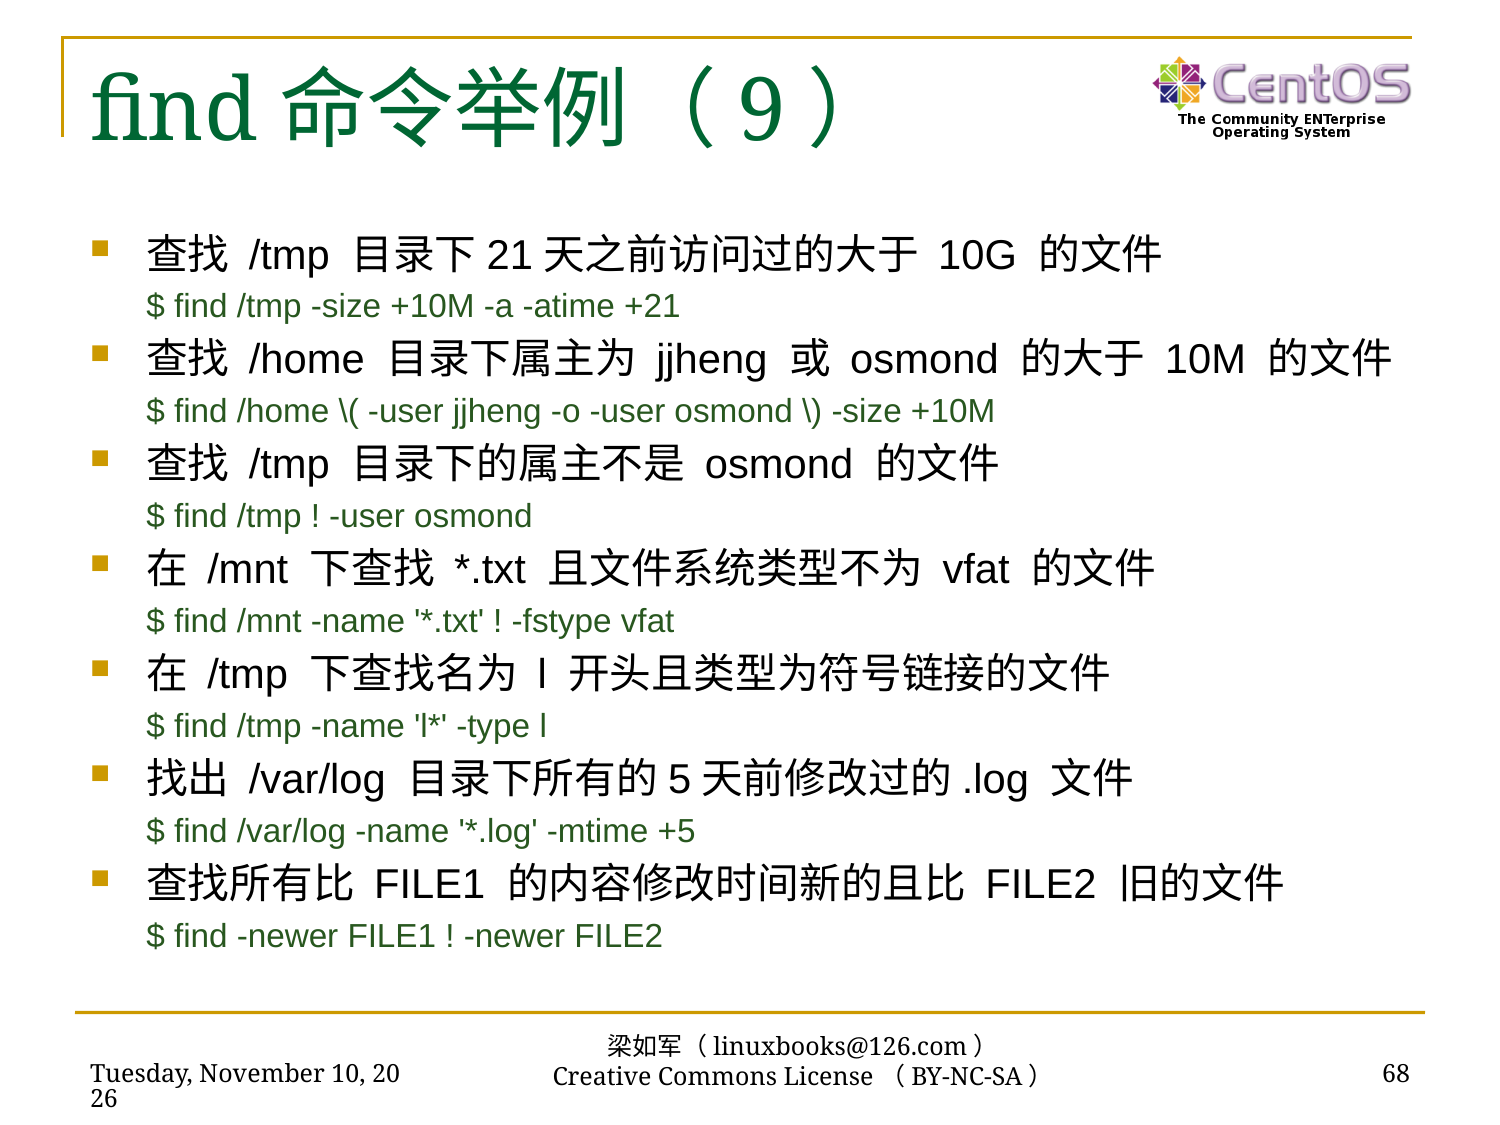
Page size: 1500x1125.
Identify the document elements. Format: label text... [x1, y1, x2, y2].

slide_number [74, 1023, 426, 1100]
slide_number 68 [1074, 1023, 1426, 1100]
footer 梁如军（linuxbooks@126.com） Creative Commons License（BY-NC-SA） [359, 1022, 1247, 1099]
title find命令举例（9） [74, 45, 1426, 219]
list 查找 /tmp 目录下21天之前访问过的大于 10G 的文件 $ find /tmp -size +10M -a -atime +21 查找 /home 目录下属主为 jjheng 或 osmond 的大于 10M 的文件 $ find /home \( -user jjheng -o -user osmond \) -size +10M 查找 /tmp 目录下的属主不是 osmond 的文件 $ find /tmp ! -user osmond 在 /mnt 下查找 *.txt 且文件系统类型不为 vfat 的文件 $ find /mnt -name '*.txt' ! -fstype vfat 在 /tmp 下查找名为 l 开头且类型为符号链接的文件 $ find /tmp -name 'l*' -type l 找出 /var/log 目录下所有的5天前修改过的.log 文件 $ find /var/log -name '*.log' -mtime +5 查找所有比 FILE1 的内容修改时间新的且比 FILE2 旧的文件 $ find -newer FILE1 ! -newer FILE2 [74, 219, 1426, 1006]
